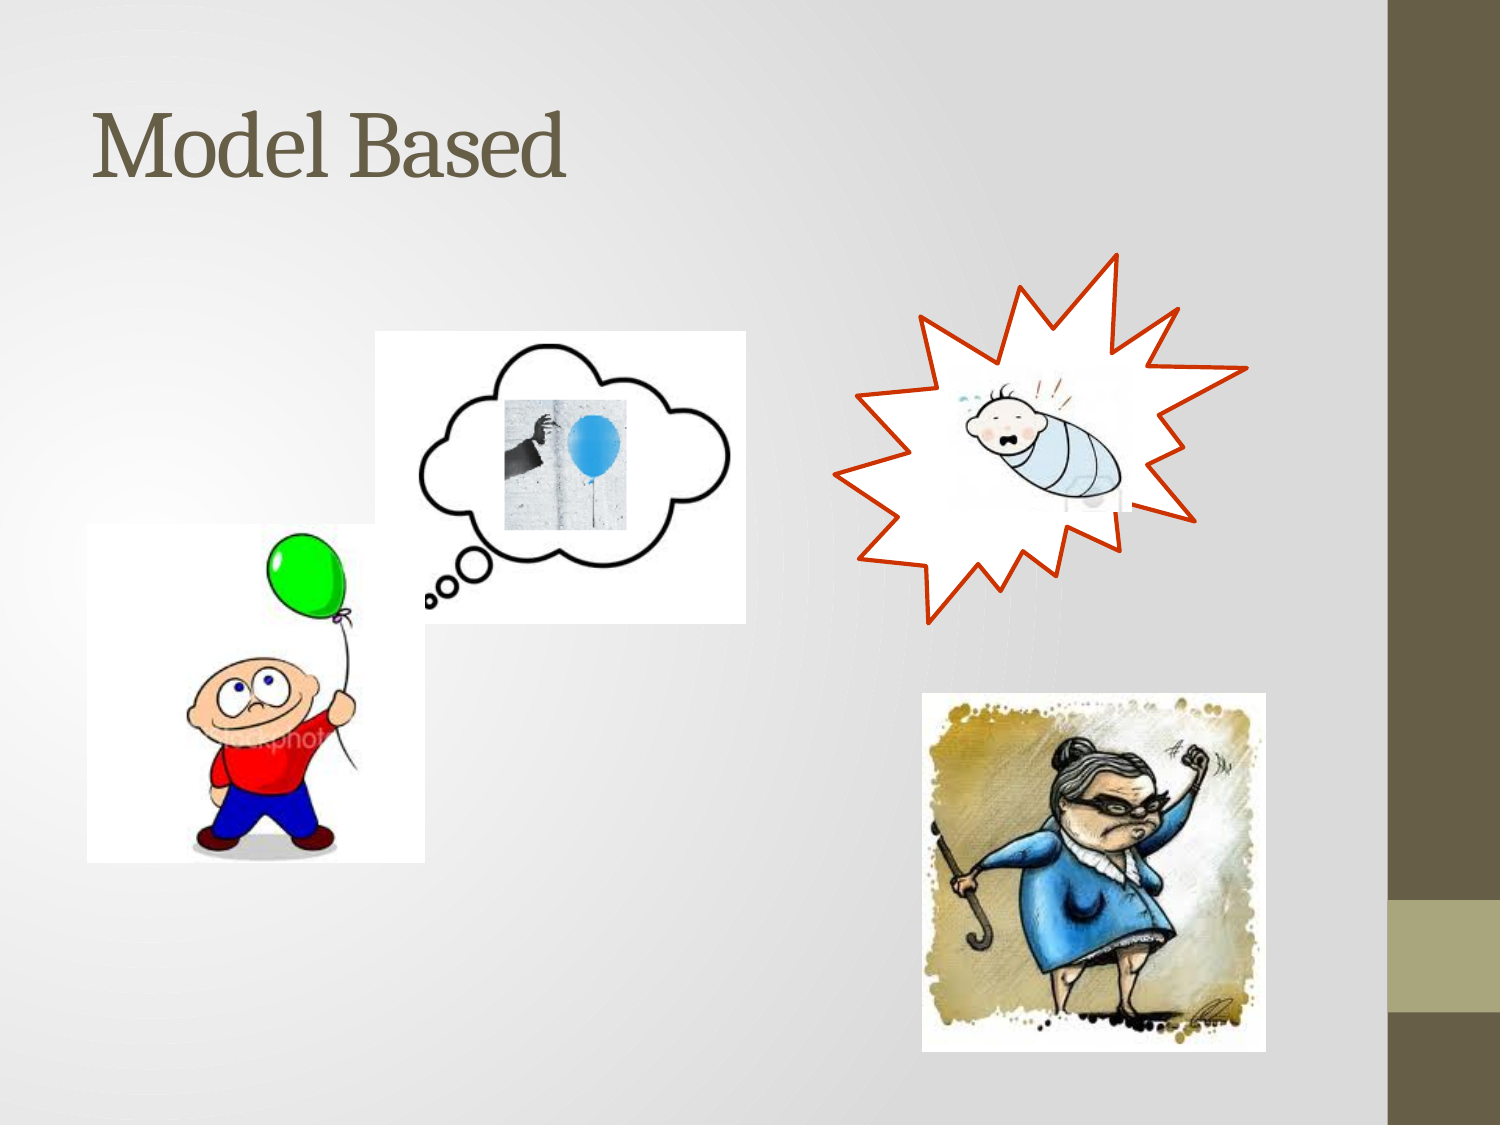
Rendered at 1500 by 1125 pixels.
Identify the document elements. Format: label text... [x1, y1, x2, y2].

picture [86, 331, 746, 863]
picture [921, 693, 1267, 1053]
picture [947, 365, 1132, 513]
title Model Based [75, 45, 1325, 233]
text_box [832, 314, 1122, 626]
text_box [997, 252, 1249, 524]
